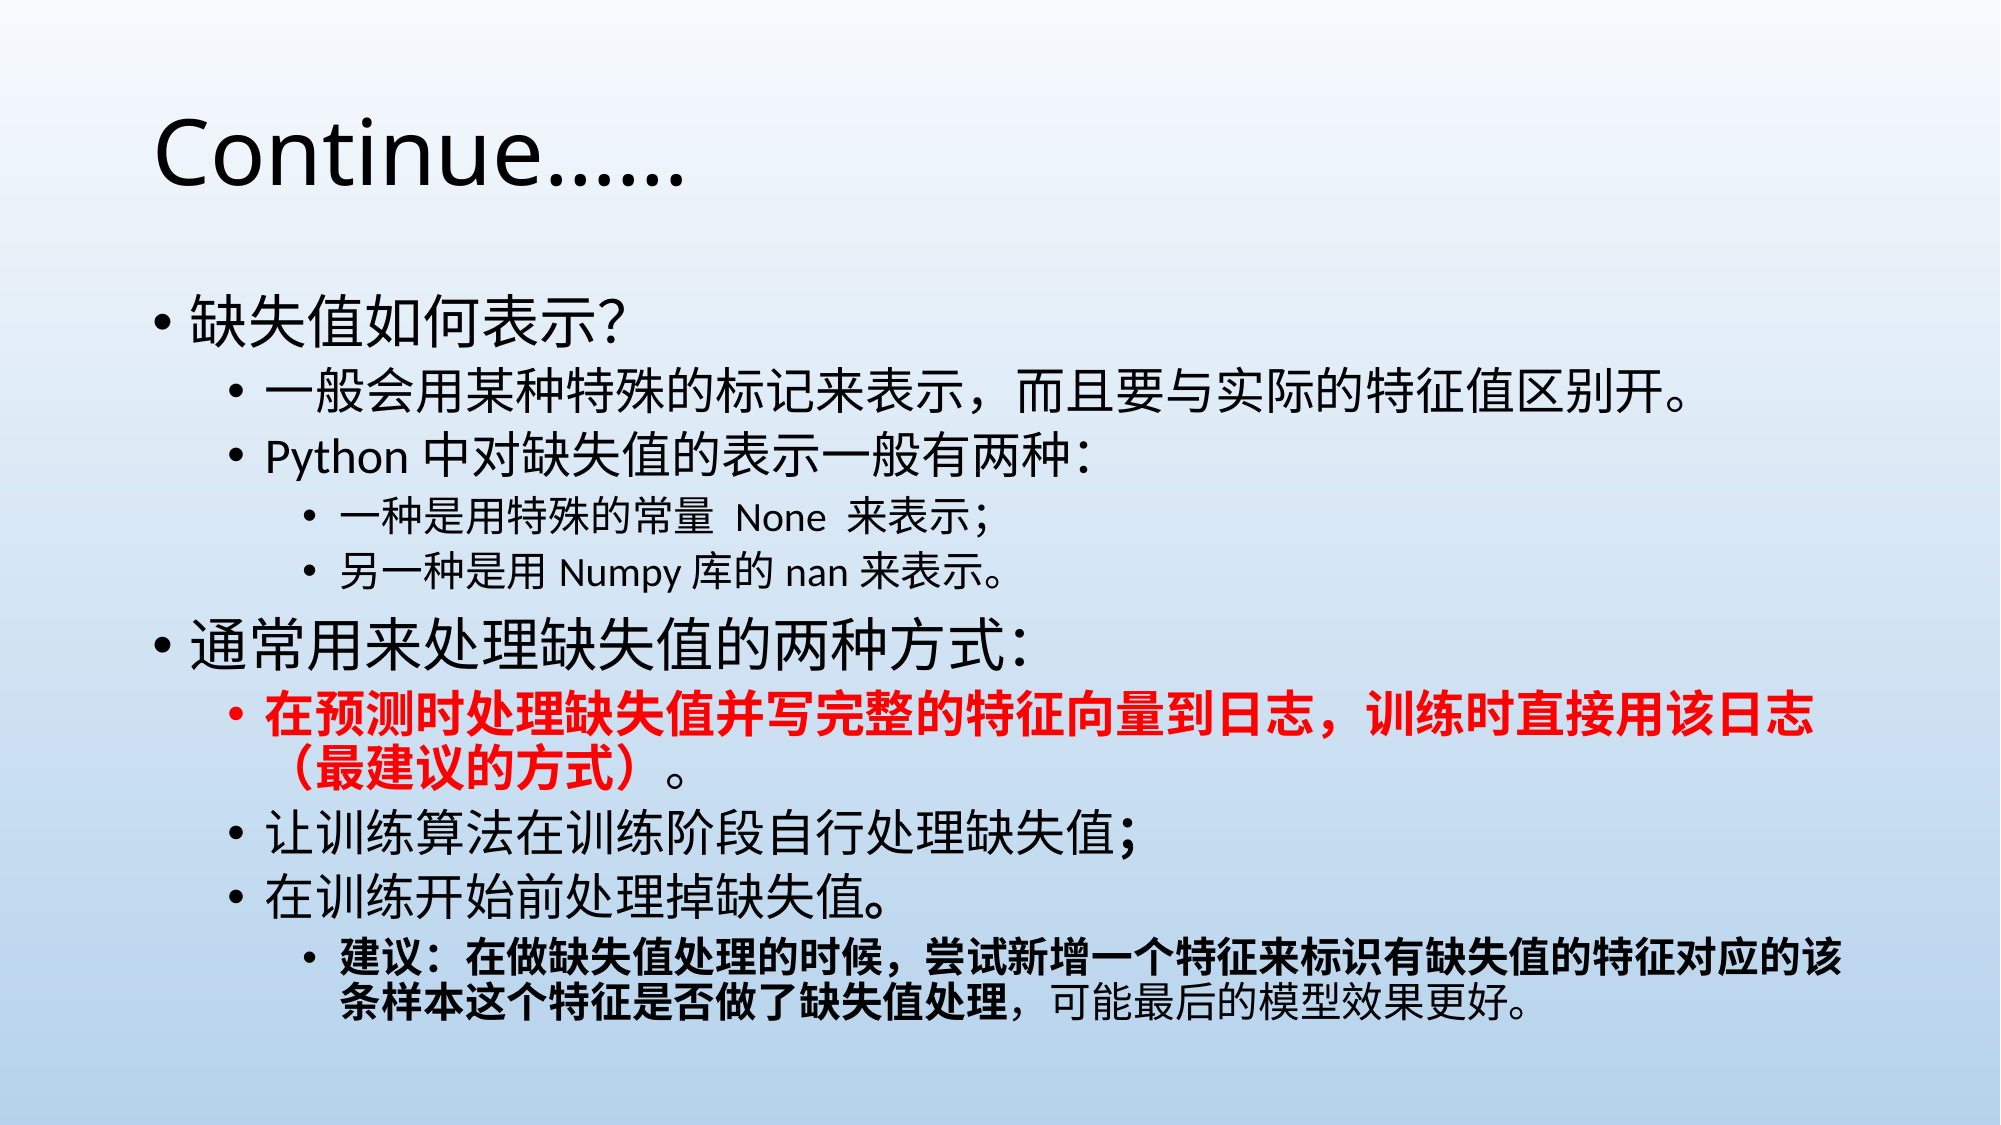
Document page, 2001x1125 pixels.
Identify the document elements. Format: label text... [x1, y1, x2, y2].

title Continue…… [137, 59, 1863, 252]
list 缺失值如何表示？ 一般会用某种特殊的标记来表示，而且要与实际的特征值区别开。 Python中对缺失值的表示一般有两种： 一种是用特殊的常量 None 来表示； 另一种是用Numpy库的nan来表示。 通常用来处理缺失值的两种方式： 在预测时处理缺失值并写完整的特征向量到日志，训练时直接用该日志（最建议的方式）。 让训练算法在训练阶段自行处理缺失值； 在训练开始前处理掉缺失值。 建议：在做缺失值处理的时候，尝试新增一个特征来标识有缺失值的特征对应的该条样本这个特征是否做了缺失值处理，可能最后的模型效果更好。 [137, 285, 1863, 1046]
